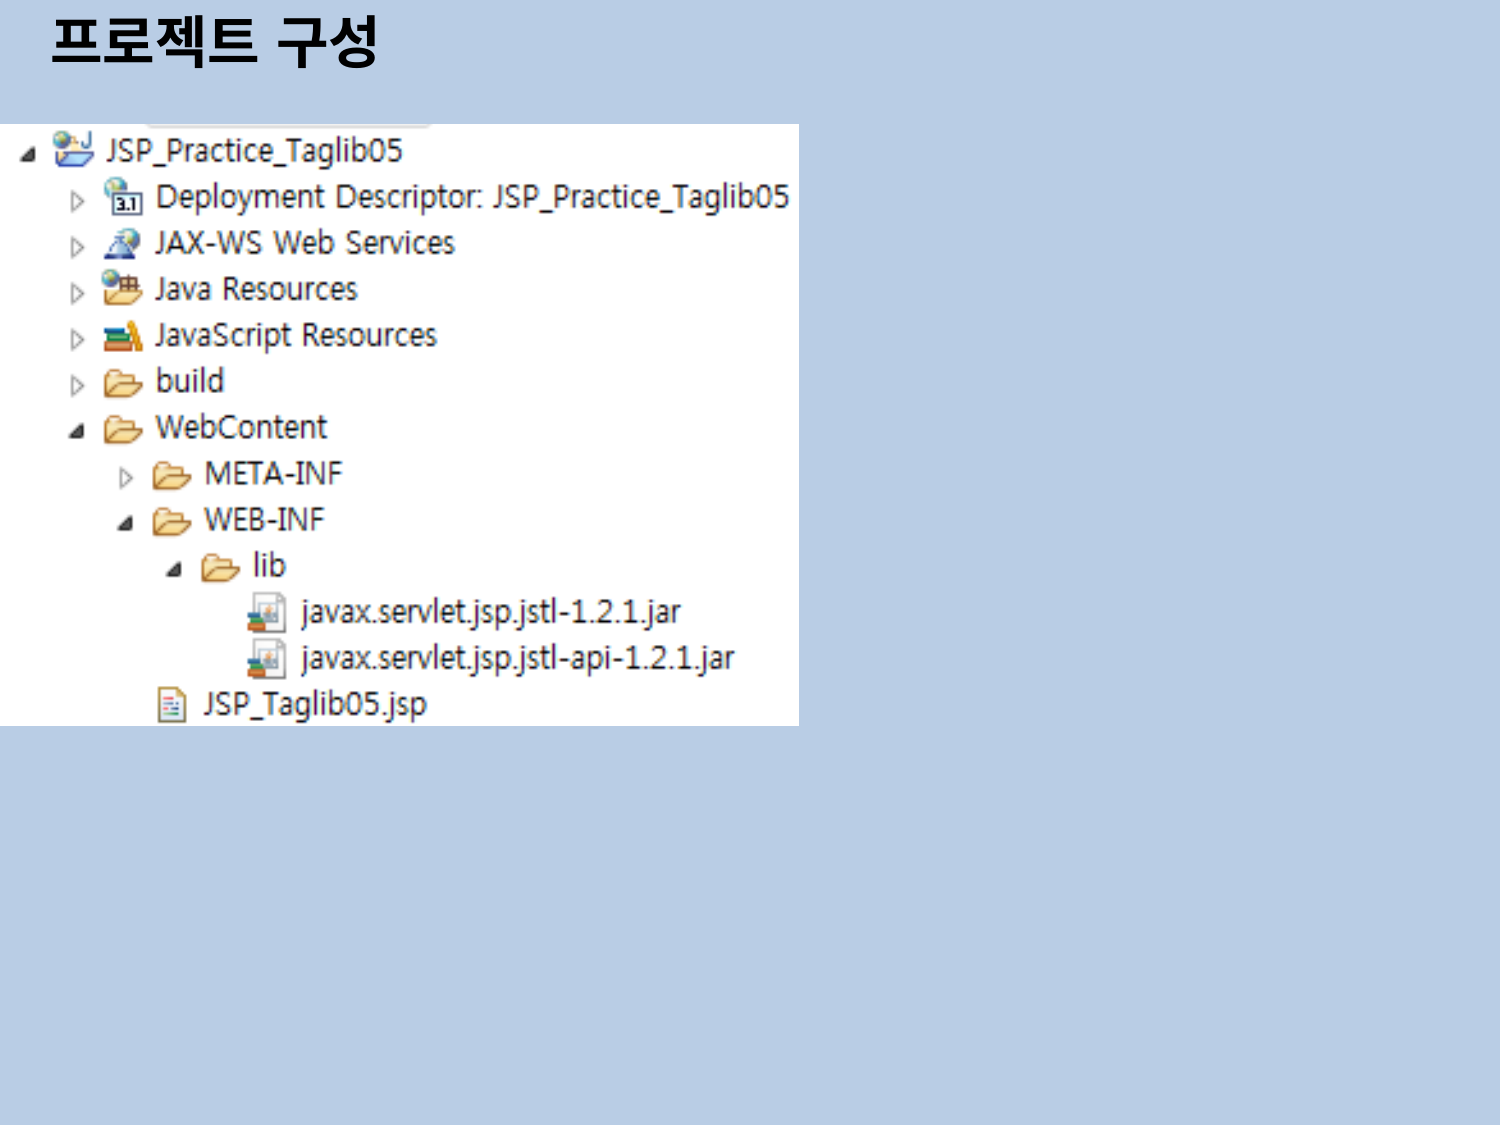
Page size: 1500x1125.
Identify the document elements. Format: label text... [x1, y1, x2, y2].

picture [0, 123, 799, 726]
text_box 프로젝트 구성 [0, 0, 431, 84]
